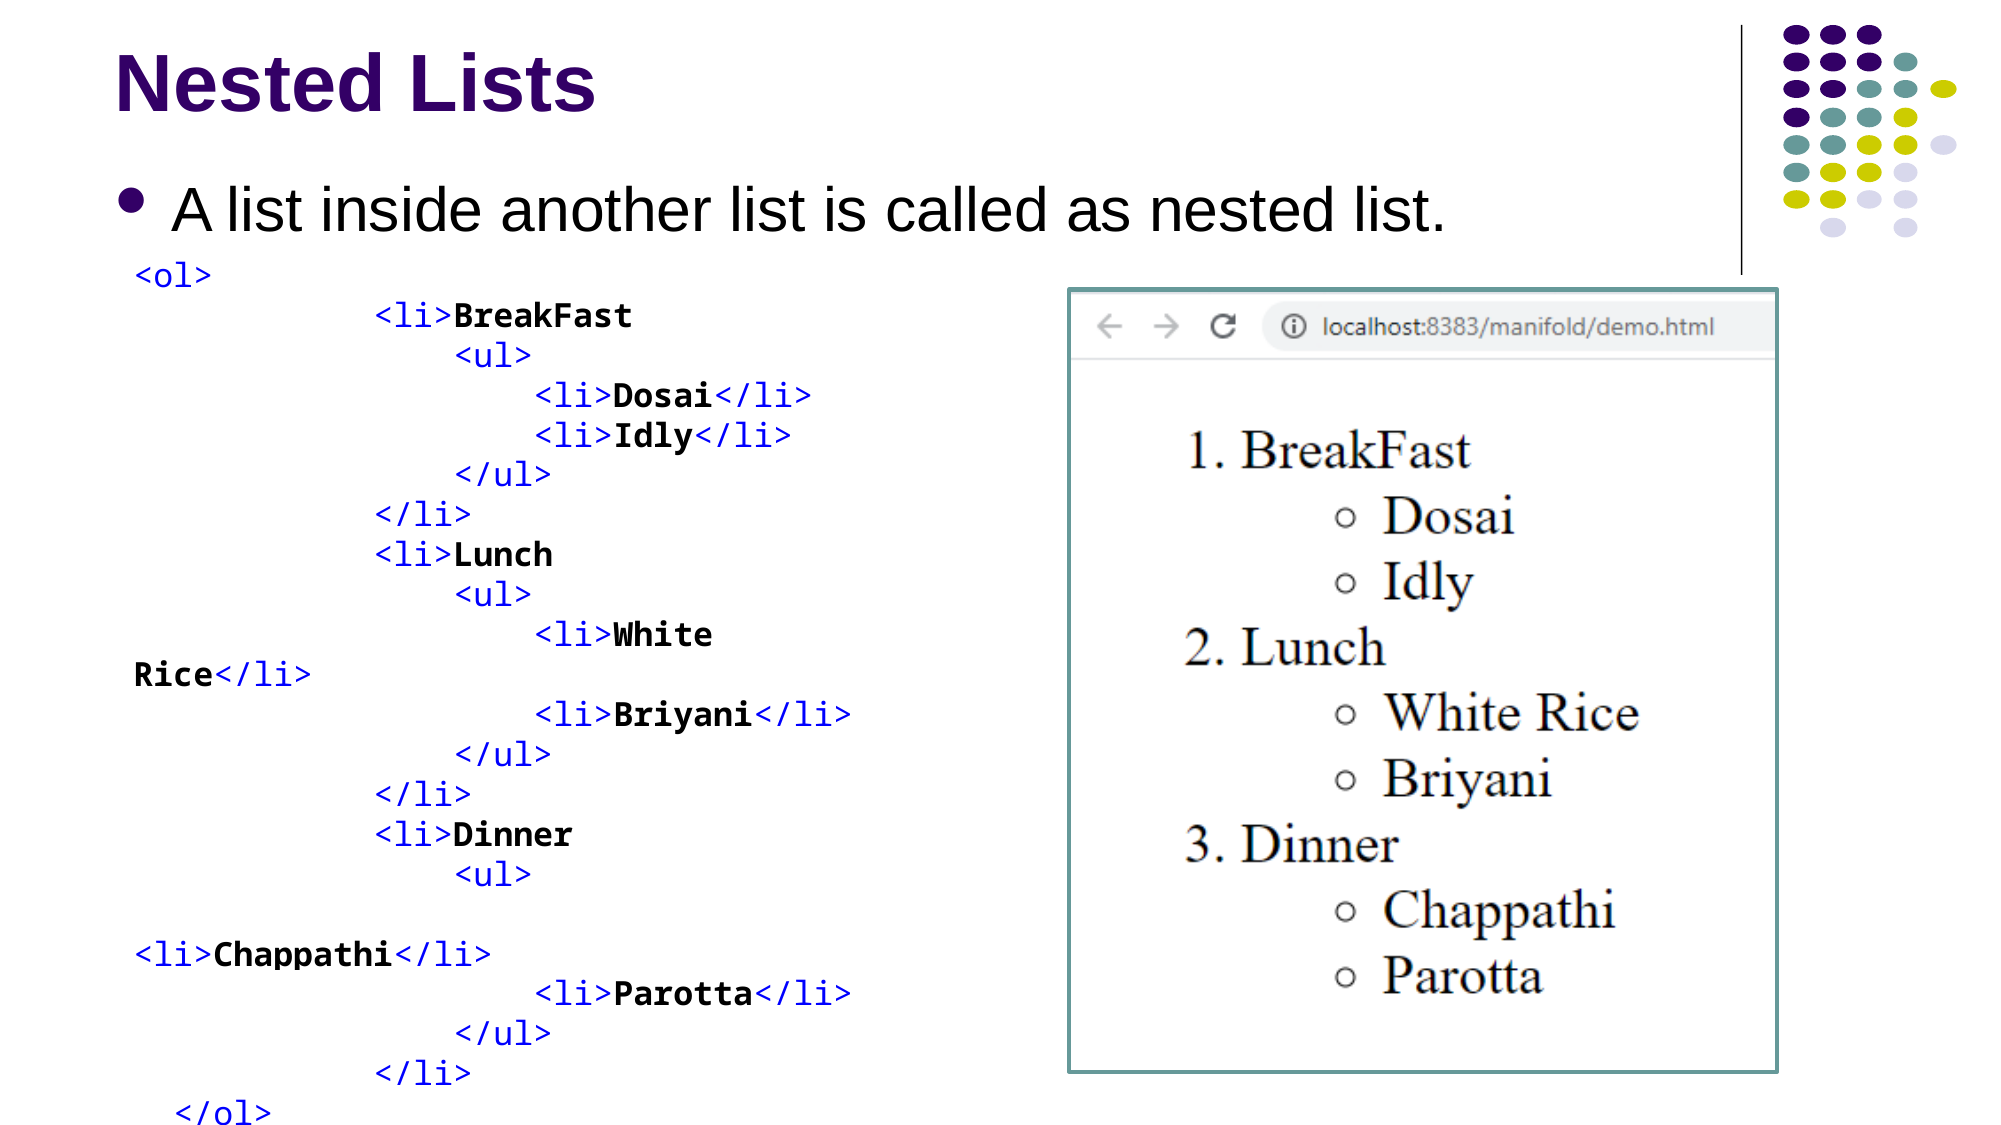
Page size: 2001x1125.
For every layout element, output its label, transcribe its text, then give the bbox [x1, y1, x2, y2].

title Nested Lists [99, 19, 1751, 161]
text_box <ol> <li>BreakFast <ul> <li>Dosai</li> <li>Idly</li> </ul> </li> <li>Lunch <ul> <li>White Rice</li> <li>Briyani</li> </ul> </li> <li>Dinner <ul> <li>Chappathi</li> <li>Parotta</li> </ul> </li> </ol> [118, 246, 908, 1125]
list A list inside another list is called as nested list. [99, 161, 1901, 247]
picture [1070, 291, 1776, 1070]
